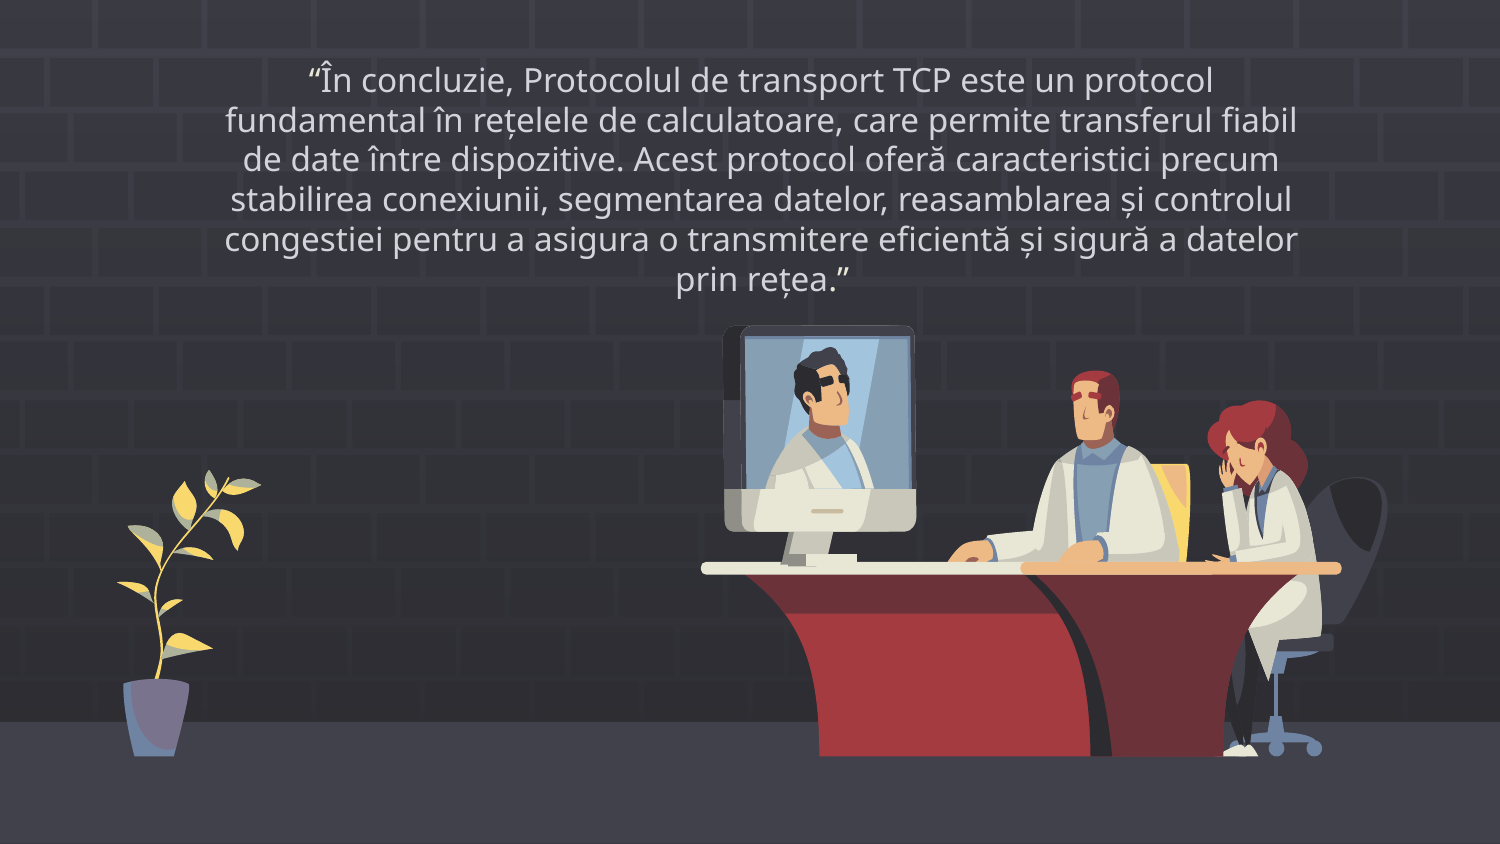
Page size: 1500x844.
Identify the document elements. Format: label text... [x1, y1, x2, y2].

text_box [116, 470, 262, 757]
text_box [700, 325, 1425, 757]
subtitle “În concluzie, Protocolul de transport TCP este un protocol fundamental în rețelele de calculatoare, care permite transferul fiabil de date între dispozitive. Acest protocol oferă caracteristici precum stabilirea conexiunii, segmentarea datelor, reasamblarea și controlul congestiei pentru a asigura o transmitere eficientă și sigură a datelor prin rețea.” [202, 154, 1323, 314]
